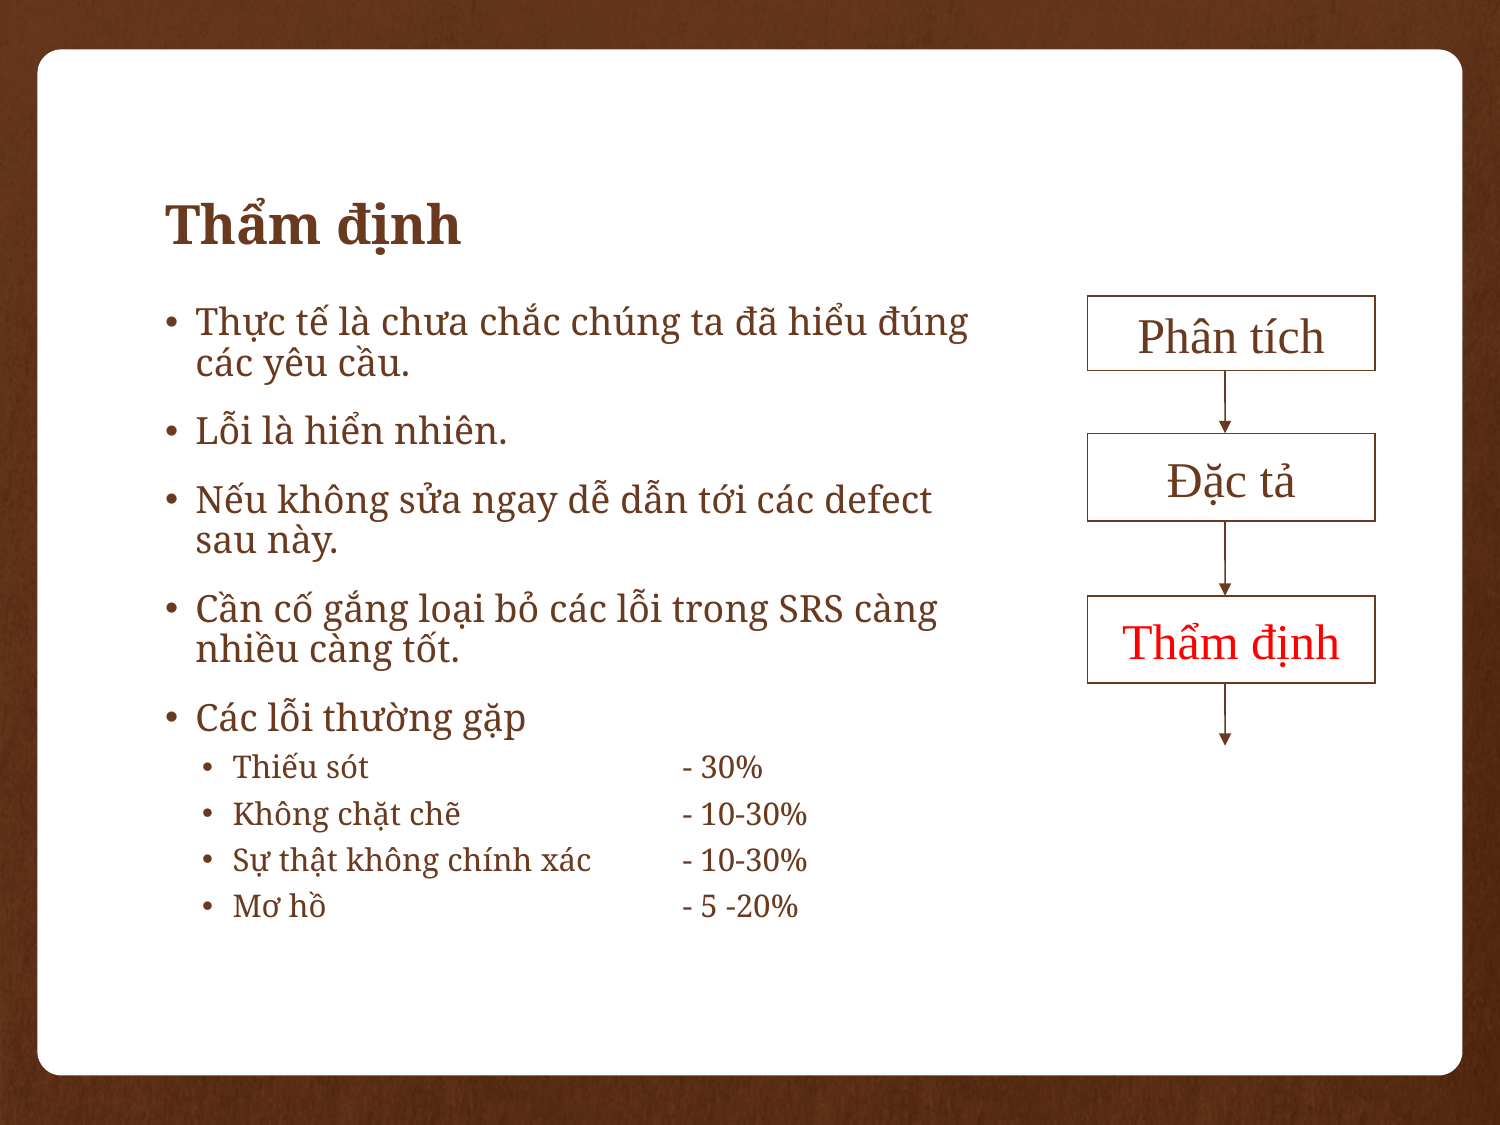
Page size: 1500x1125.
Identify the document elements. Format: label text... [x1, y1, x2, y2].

text_box Phân tích [1087, 295, 1375, 371]
text_box [1218, 683, 1232, 746]
list Thực tế là chưa chắc chúng ta đã hiểu đúng các yêu cầu. Lỗi là hiển nhiên. Nếu không sửa ngay dễ dẫn tới các defect sau này. Cần cố gắng loại bỏ các lỗi trong SRS càng nhiều càng tốt. Các lỗi thường gặp Thiếu sót - 30% Không chặt chẽ - 10-30% Sự thật không chính xác - 10-30% Mơ hồ - 5 -20% [150, 295, 1013, 996]
text_box Đặc tả [1087, 433, 1375, 521]
text_box [1218, 520, 1232, 596]
text_box [1218, 370, 1232, 434]
text_box Thẩm định [1087, 595, 1375, 684]
title Thẩm định [150, 70, 1350, 263]
